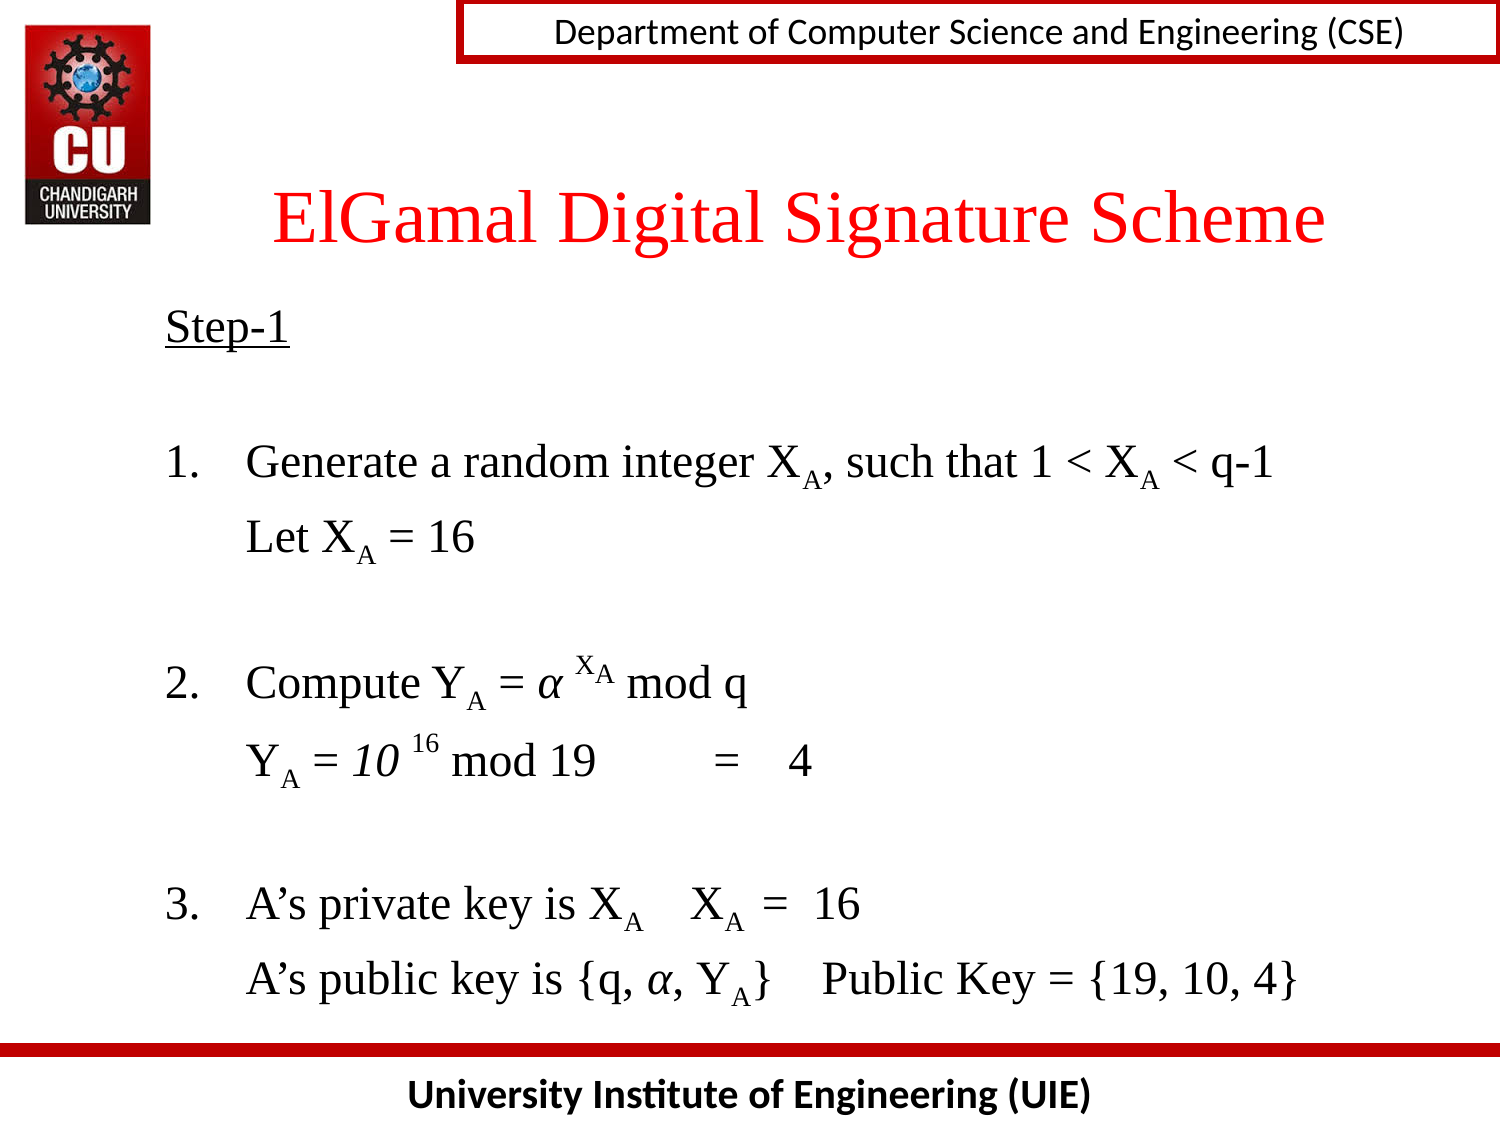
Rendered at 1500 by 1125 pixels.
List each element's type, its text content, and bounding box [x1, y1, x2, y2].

title ElGamal Digital Signature Scheme [150, 162, 1450, 263]
picture [24, 24, 151, 225]
list Step-1 Generate a random integer XA, such that 1 < XA < q-1 Let XA = 16 Compute YA = α XA mod q YA = 10 16 mod 19 = 4 3. A’s private key is XA XA = 16 A’s public key is {q, α, YA} Public Key = {19, 10, 4} [150, 287, 1463, 1025]
